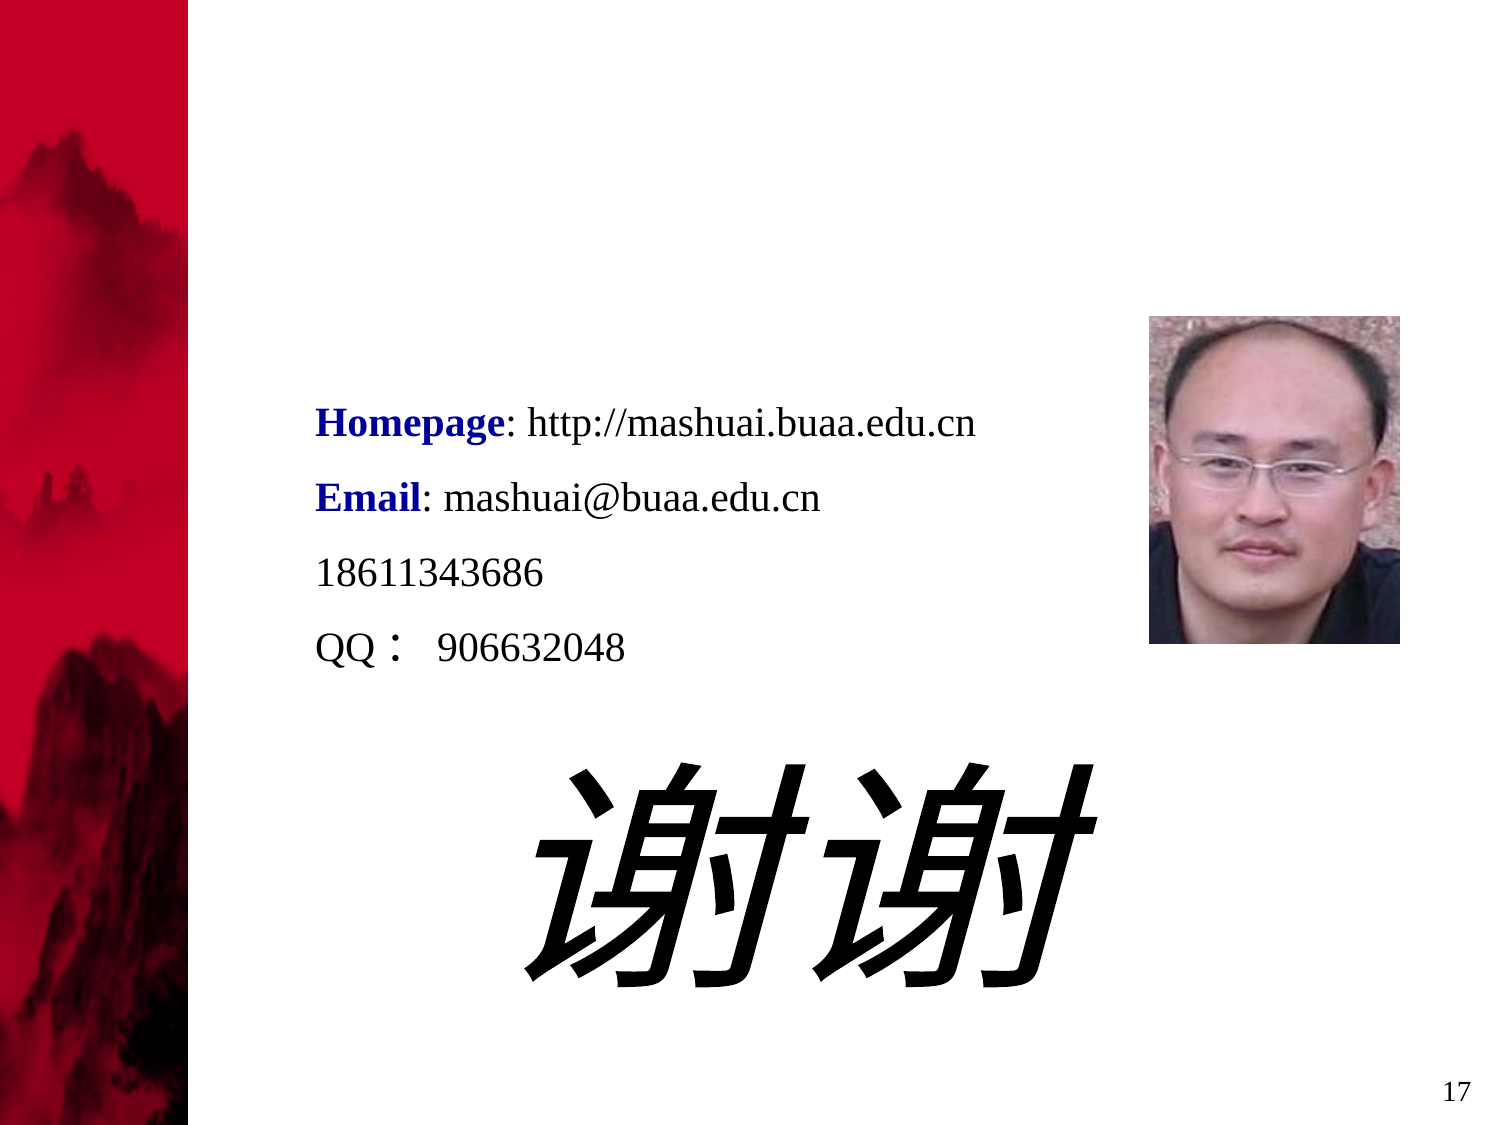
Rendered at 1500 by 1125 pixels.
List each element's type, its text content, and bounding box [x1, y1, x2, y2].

picture [1149, 316, 1401, 644]
picture [0, 0, 188, 1125]
list Homepage: http://mashuai.buaa.edu.cn Email: mashuai@buaa.edu.cn 18611343686 QQ：906632048 [299, 387, 1134, 688]
slide_number 17 [1136, 1065, 1487, 1125]
